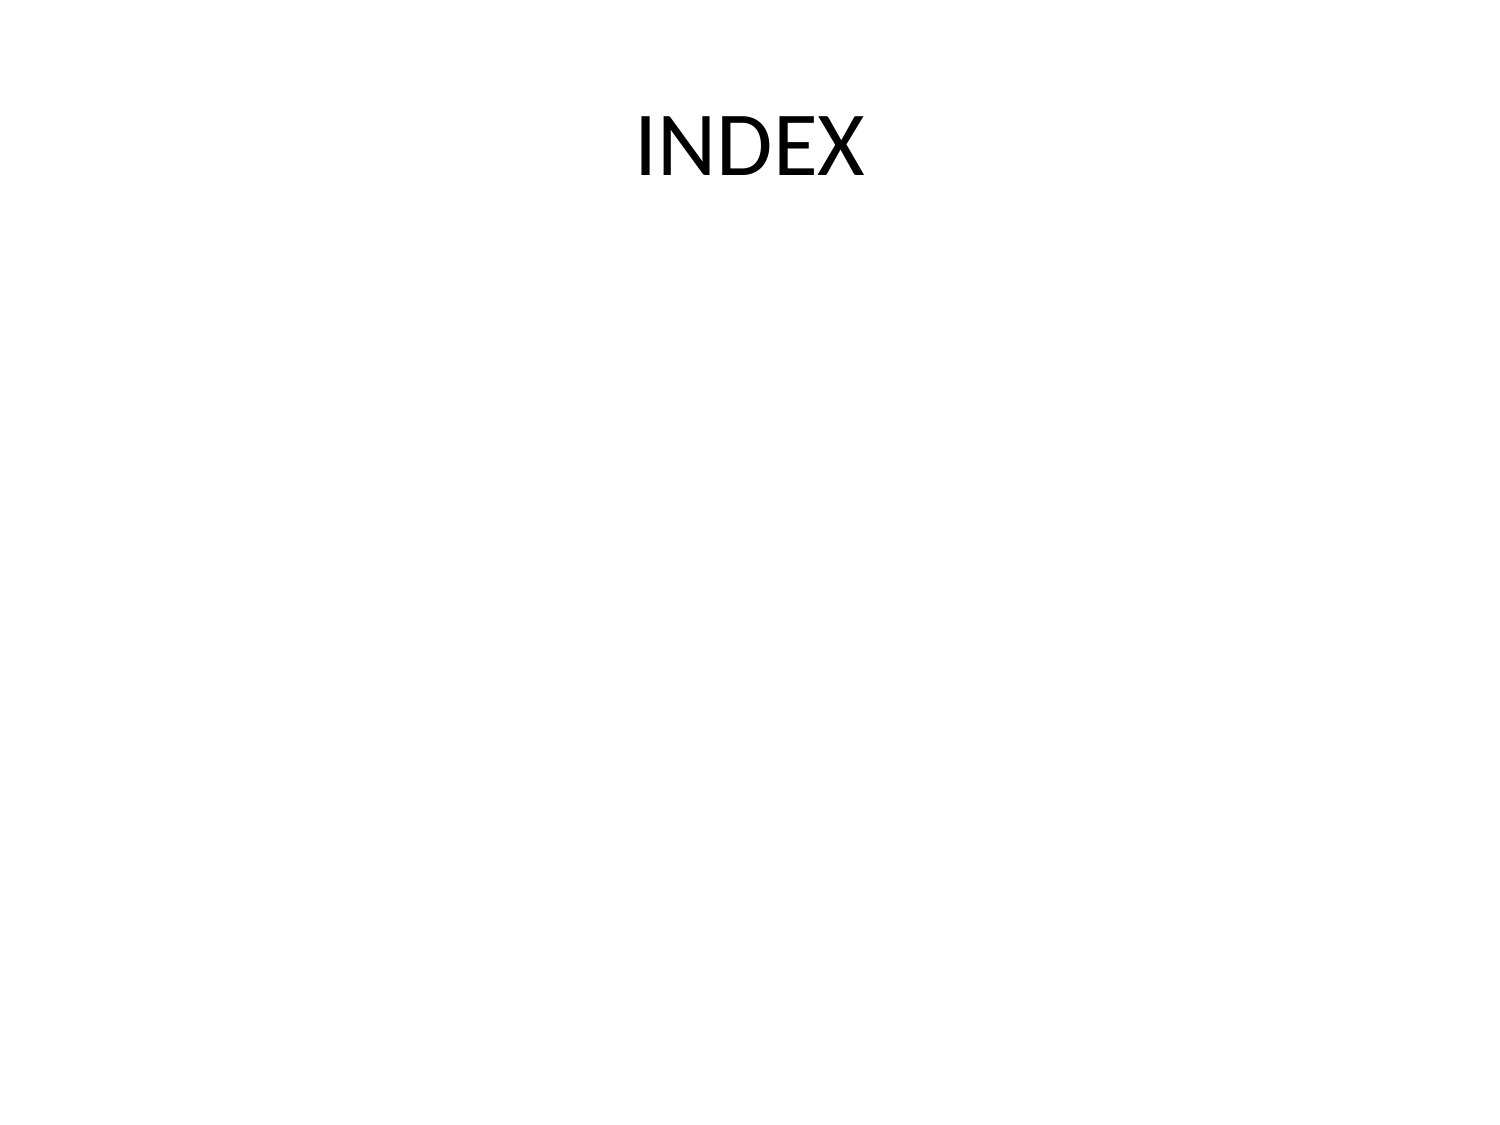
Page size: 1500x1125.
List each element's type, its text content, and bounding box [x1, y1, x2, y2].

title INDEX [75, 45, 1425, 233]
